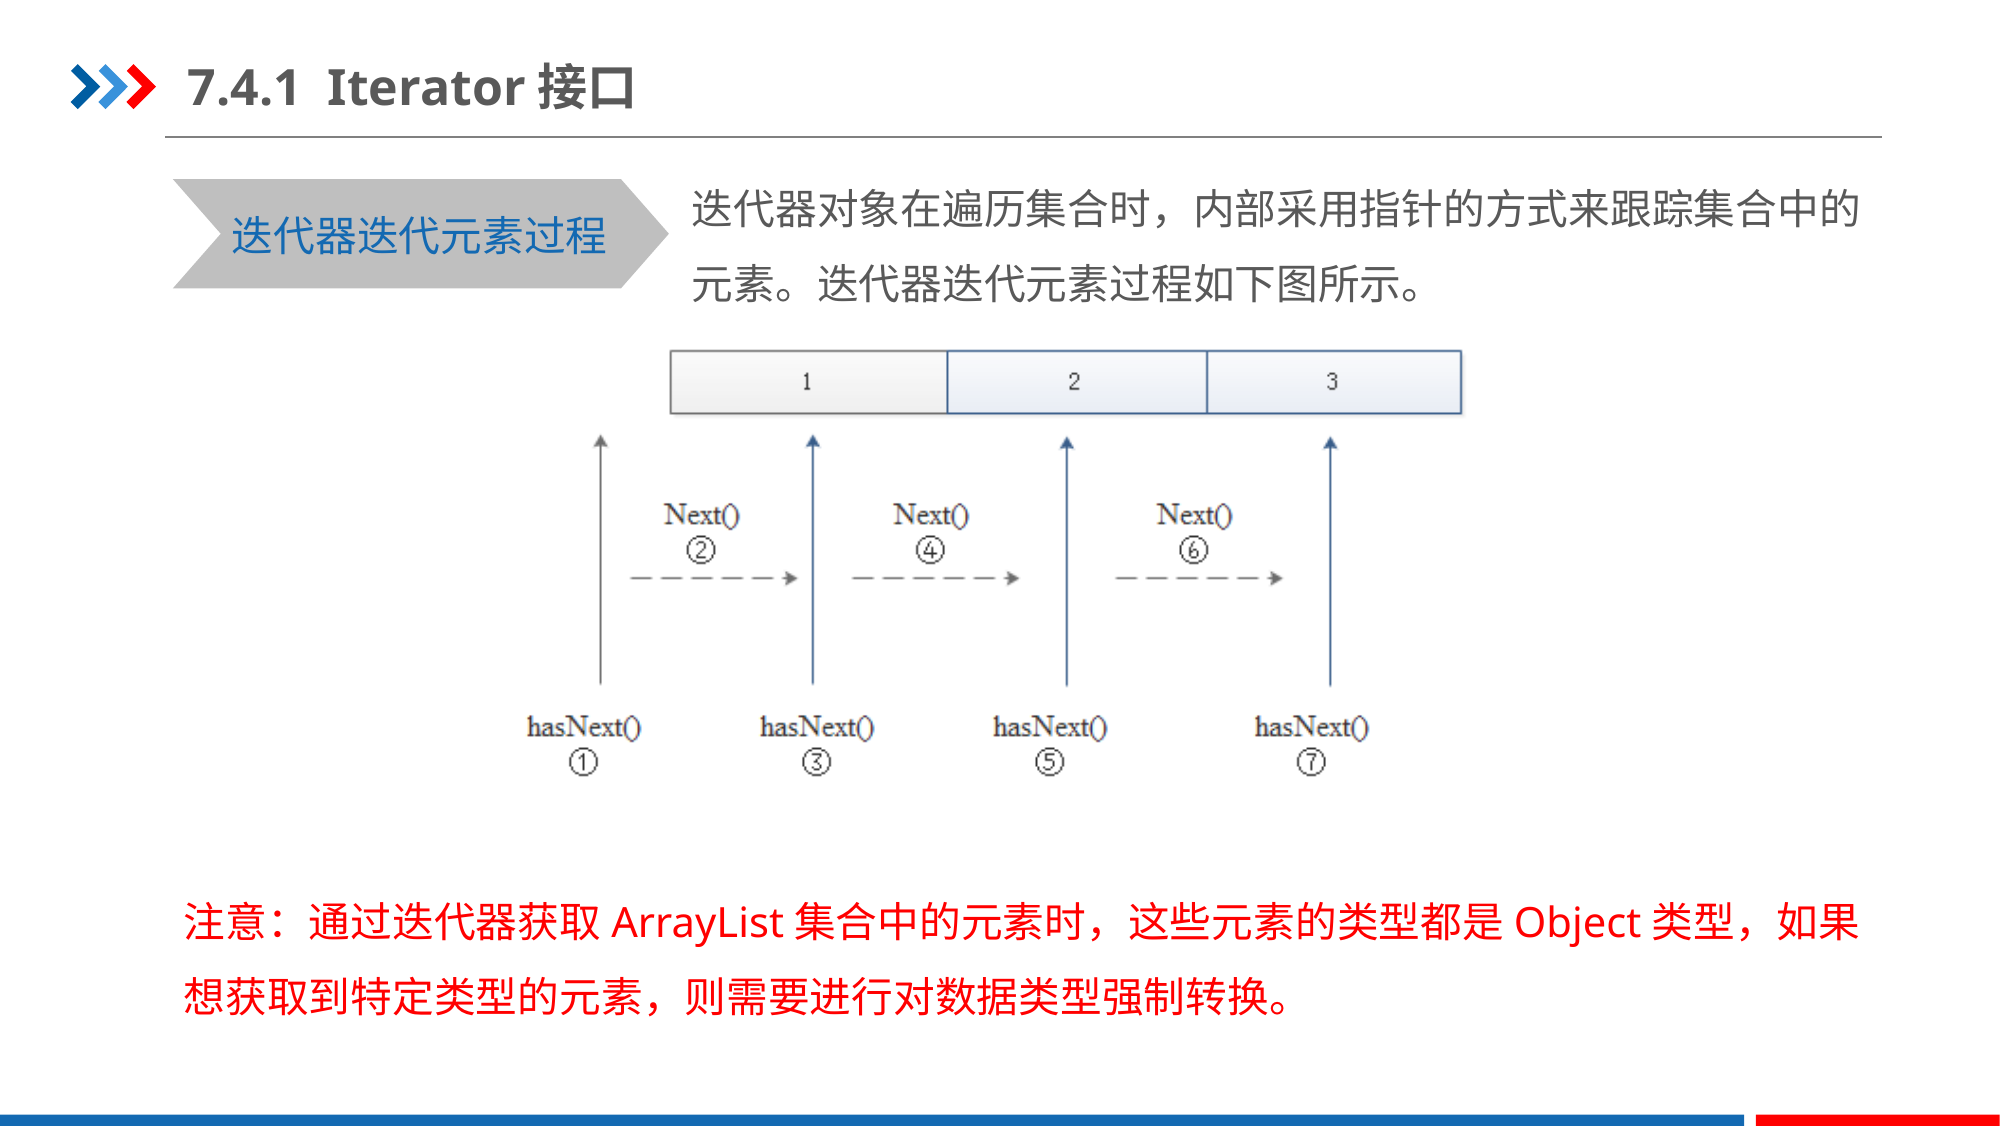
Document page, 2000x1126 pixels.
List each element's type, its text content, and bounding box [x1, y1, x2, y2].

picture [511, 340, 1489, 785]
text_box [172, 179, 669, 289]
text_box 迭代器迭代元素过程 [217, 202, 623, 267]
text_box 注意：通过迭代器获取ArrayList集合中的元素时，这些元素的类型都是Object类型，如果 想获取到特定类型的元素，则需要进行对数据类型强制转换。 [168, 863, 1875, 1028]
text_box 迭代器对象在遍历集合时，内部采用指针的方式来跟踪集合中的 元素。迭代器迭代元素过程如下图所示。 [677, 150, 1876, 316]
text_box 7.4.1 Iterator接口 [187, 43, 954, 127]
